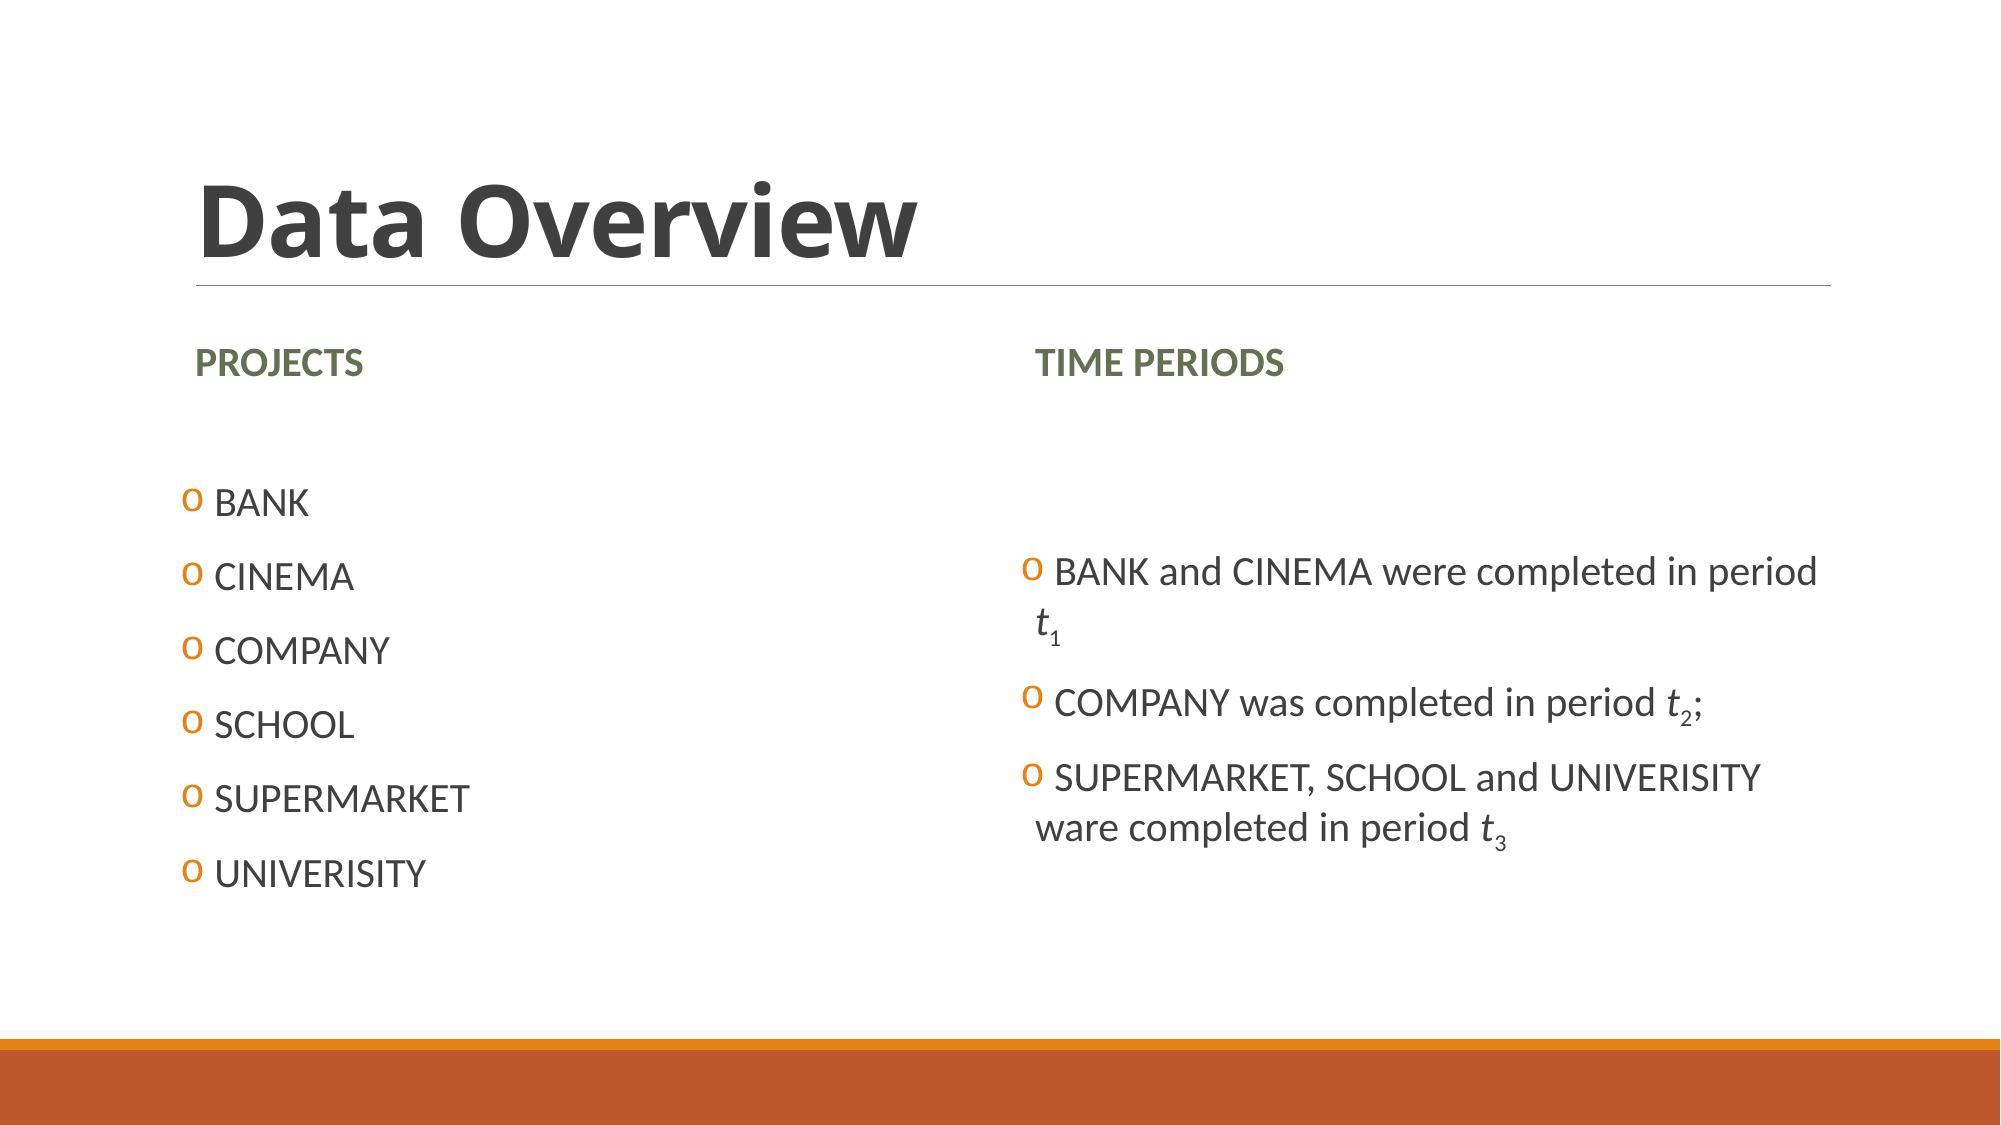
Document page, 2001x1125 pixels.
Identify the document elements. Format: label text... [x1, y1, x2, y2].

list BANK CINEMA COMPANY SCHOOL SUPERMARKET UNIVERISITY [180, 423, 990, 978]
list BANK and CINEMA were completed in period t1 COMPANY was completed in period t2; SUPERMARKET, SCHOOL and UNIVERISITY ware completed in period t3 [1020, 423, 1830, 978]
list Time periods [1020, 302, 1830, 423]
list projects [180, 302, 990, 423]
title Data Overview [180, 47, 1830, 285]
